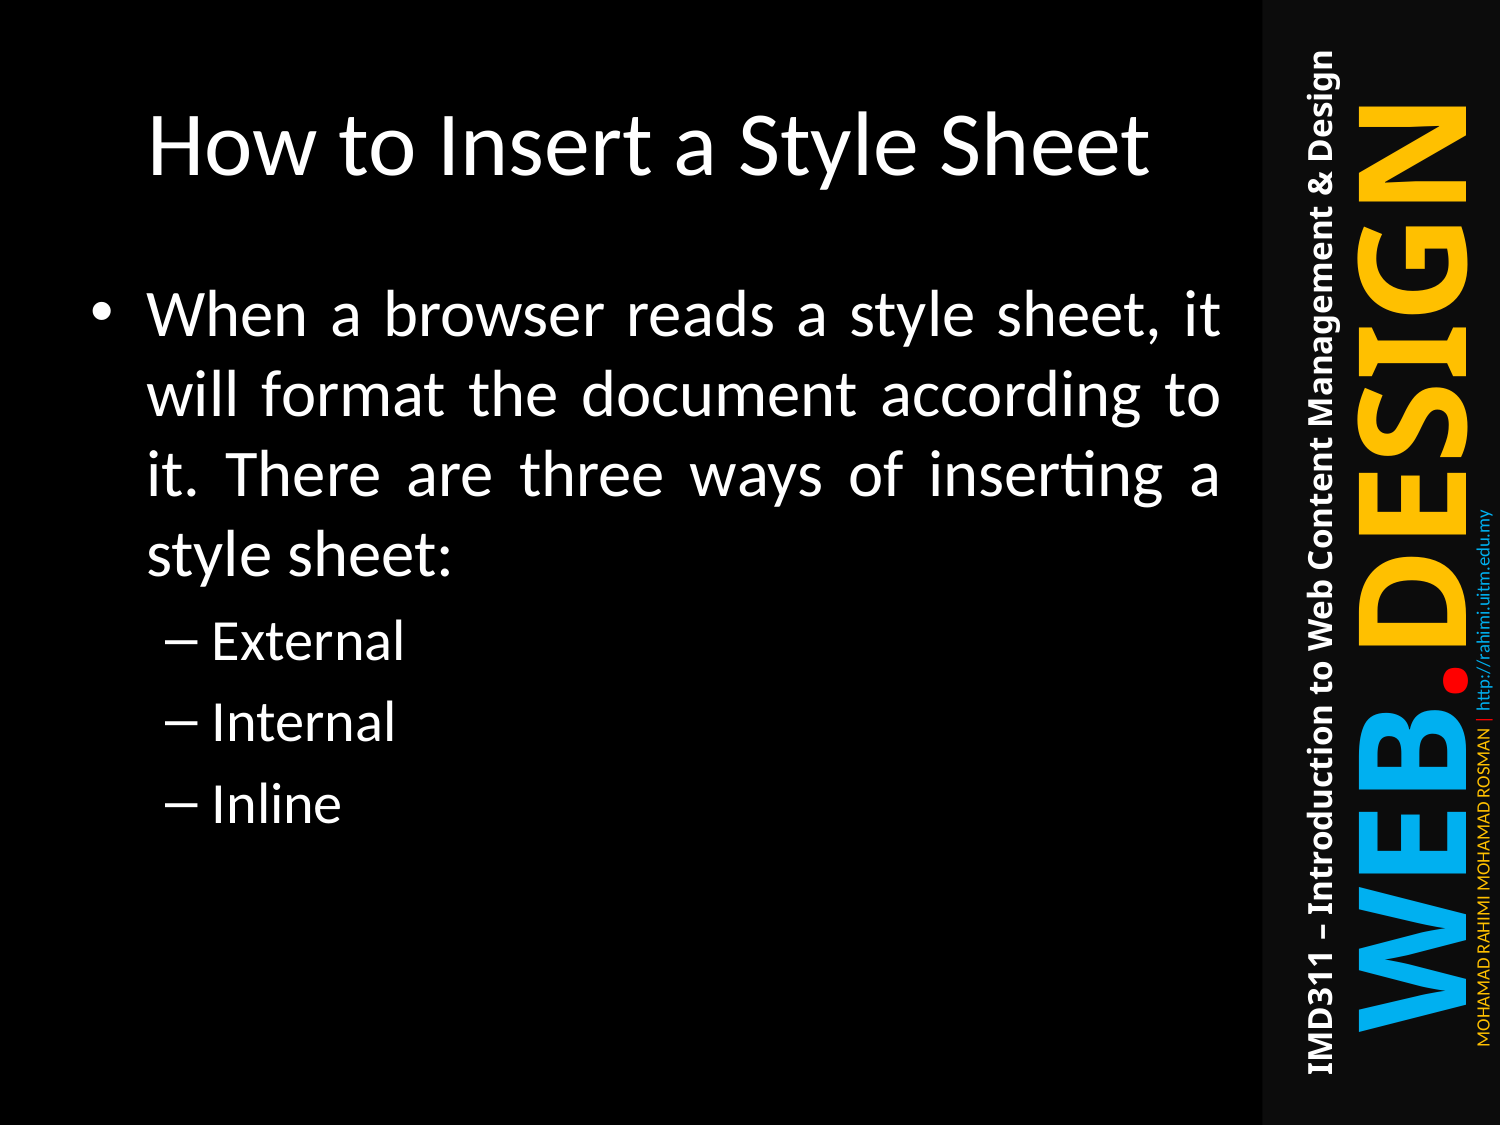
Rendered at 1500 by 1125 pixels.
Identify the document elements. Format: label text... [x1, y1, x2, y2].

list When a browser reads a style sheet, it will format the document according to it. There are three ways of inserting a style sheet: External Internal Inline [75, 262, 1238, 1005]
title How to Insert a Style Sheet [75, 45, 1225, 233]
